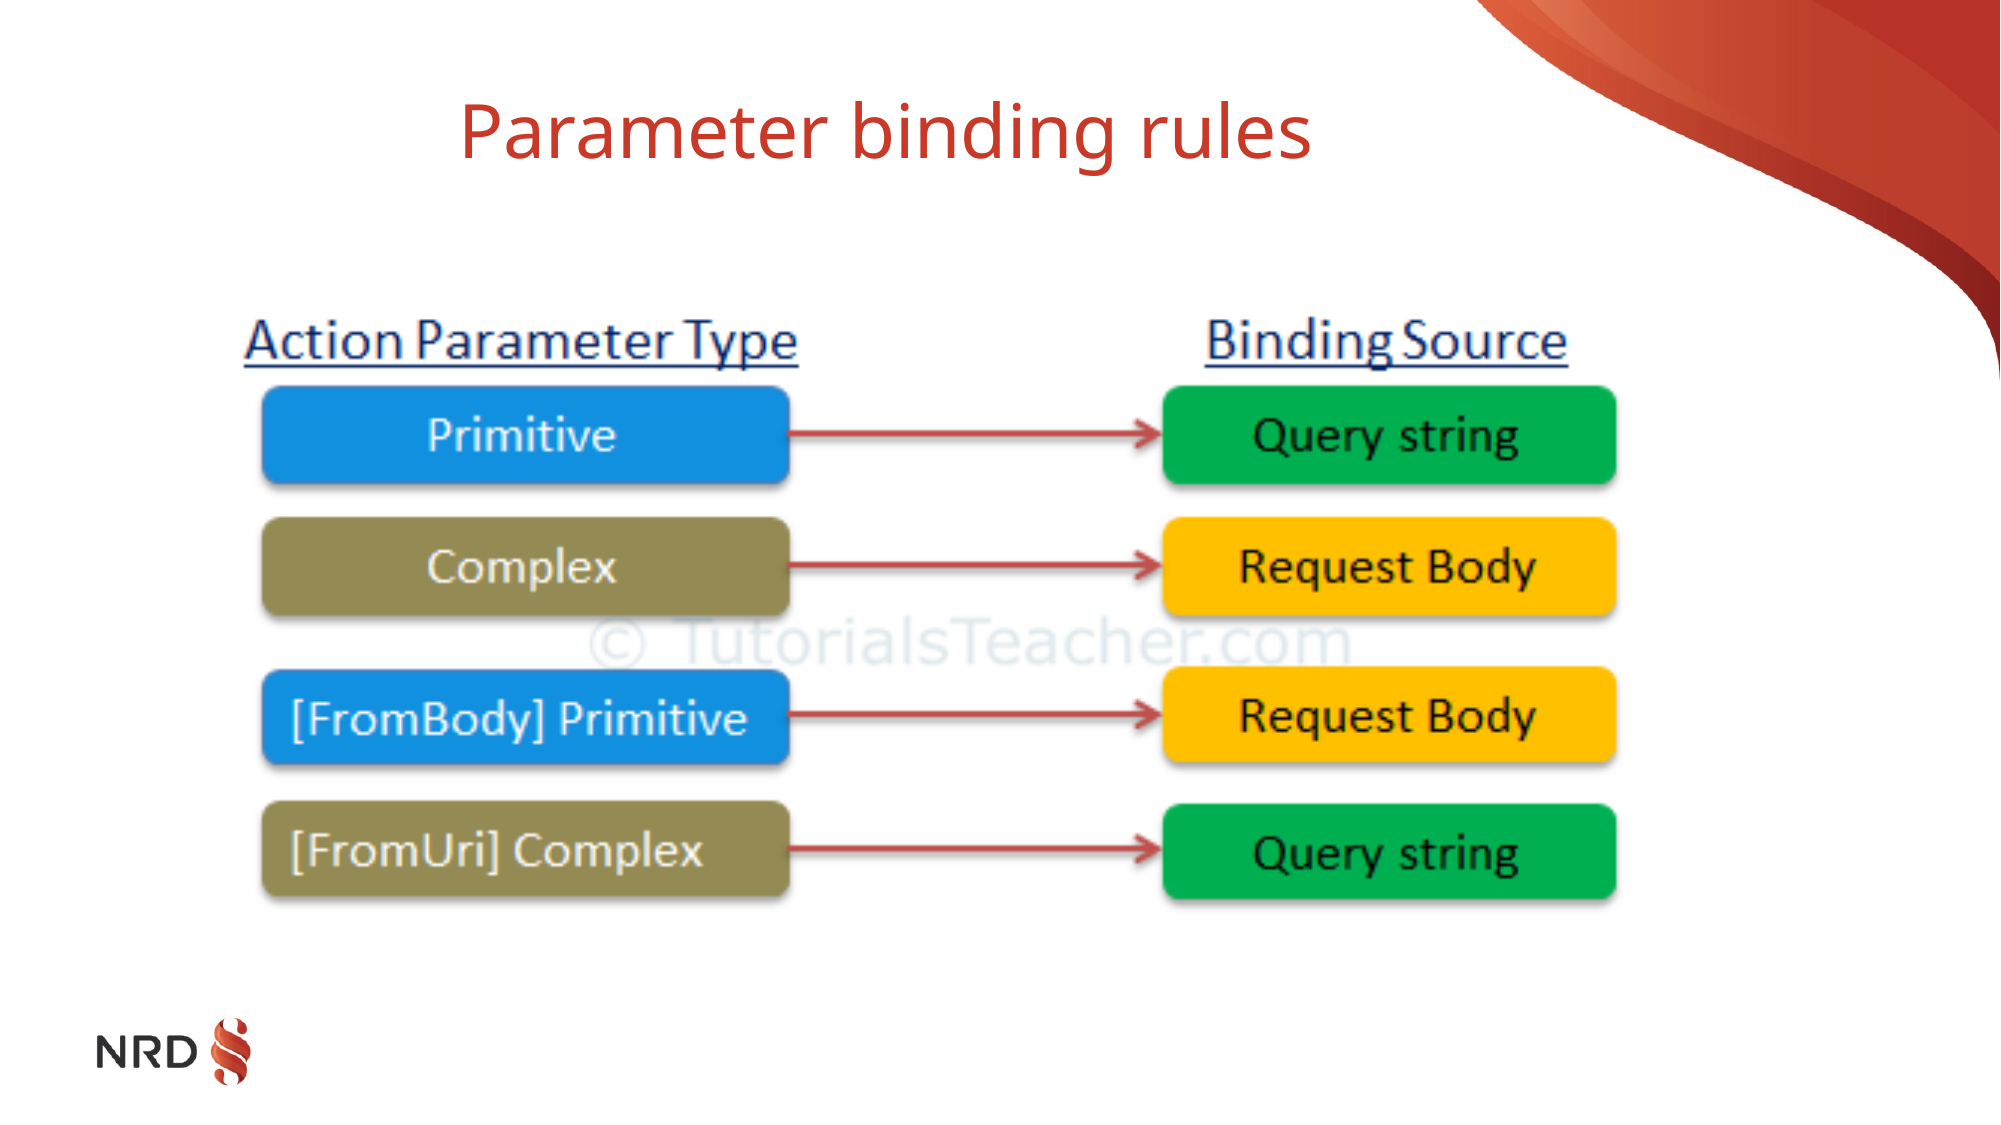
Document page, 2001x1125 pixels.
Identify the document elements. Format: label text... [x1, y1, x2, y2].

picture [54, 0, 2000, 1118]
title Parameter binding rules [23, 37, 1749, 220]
